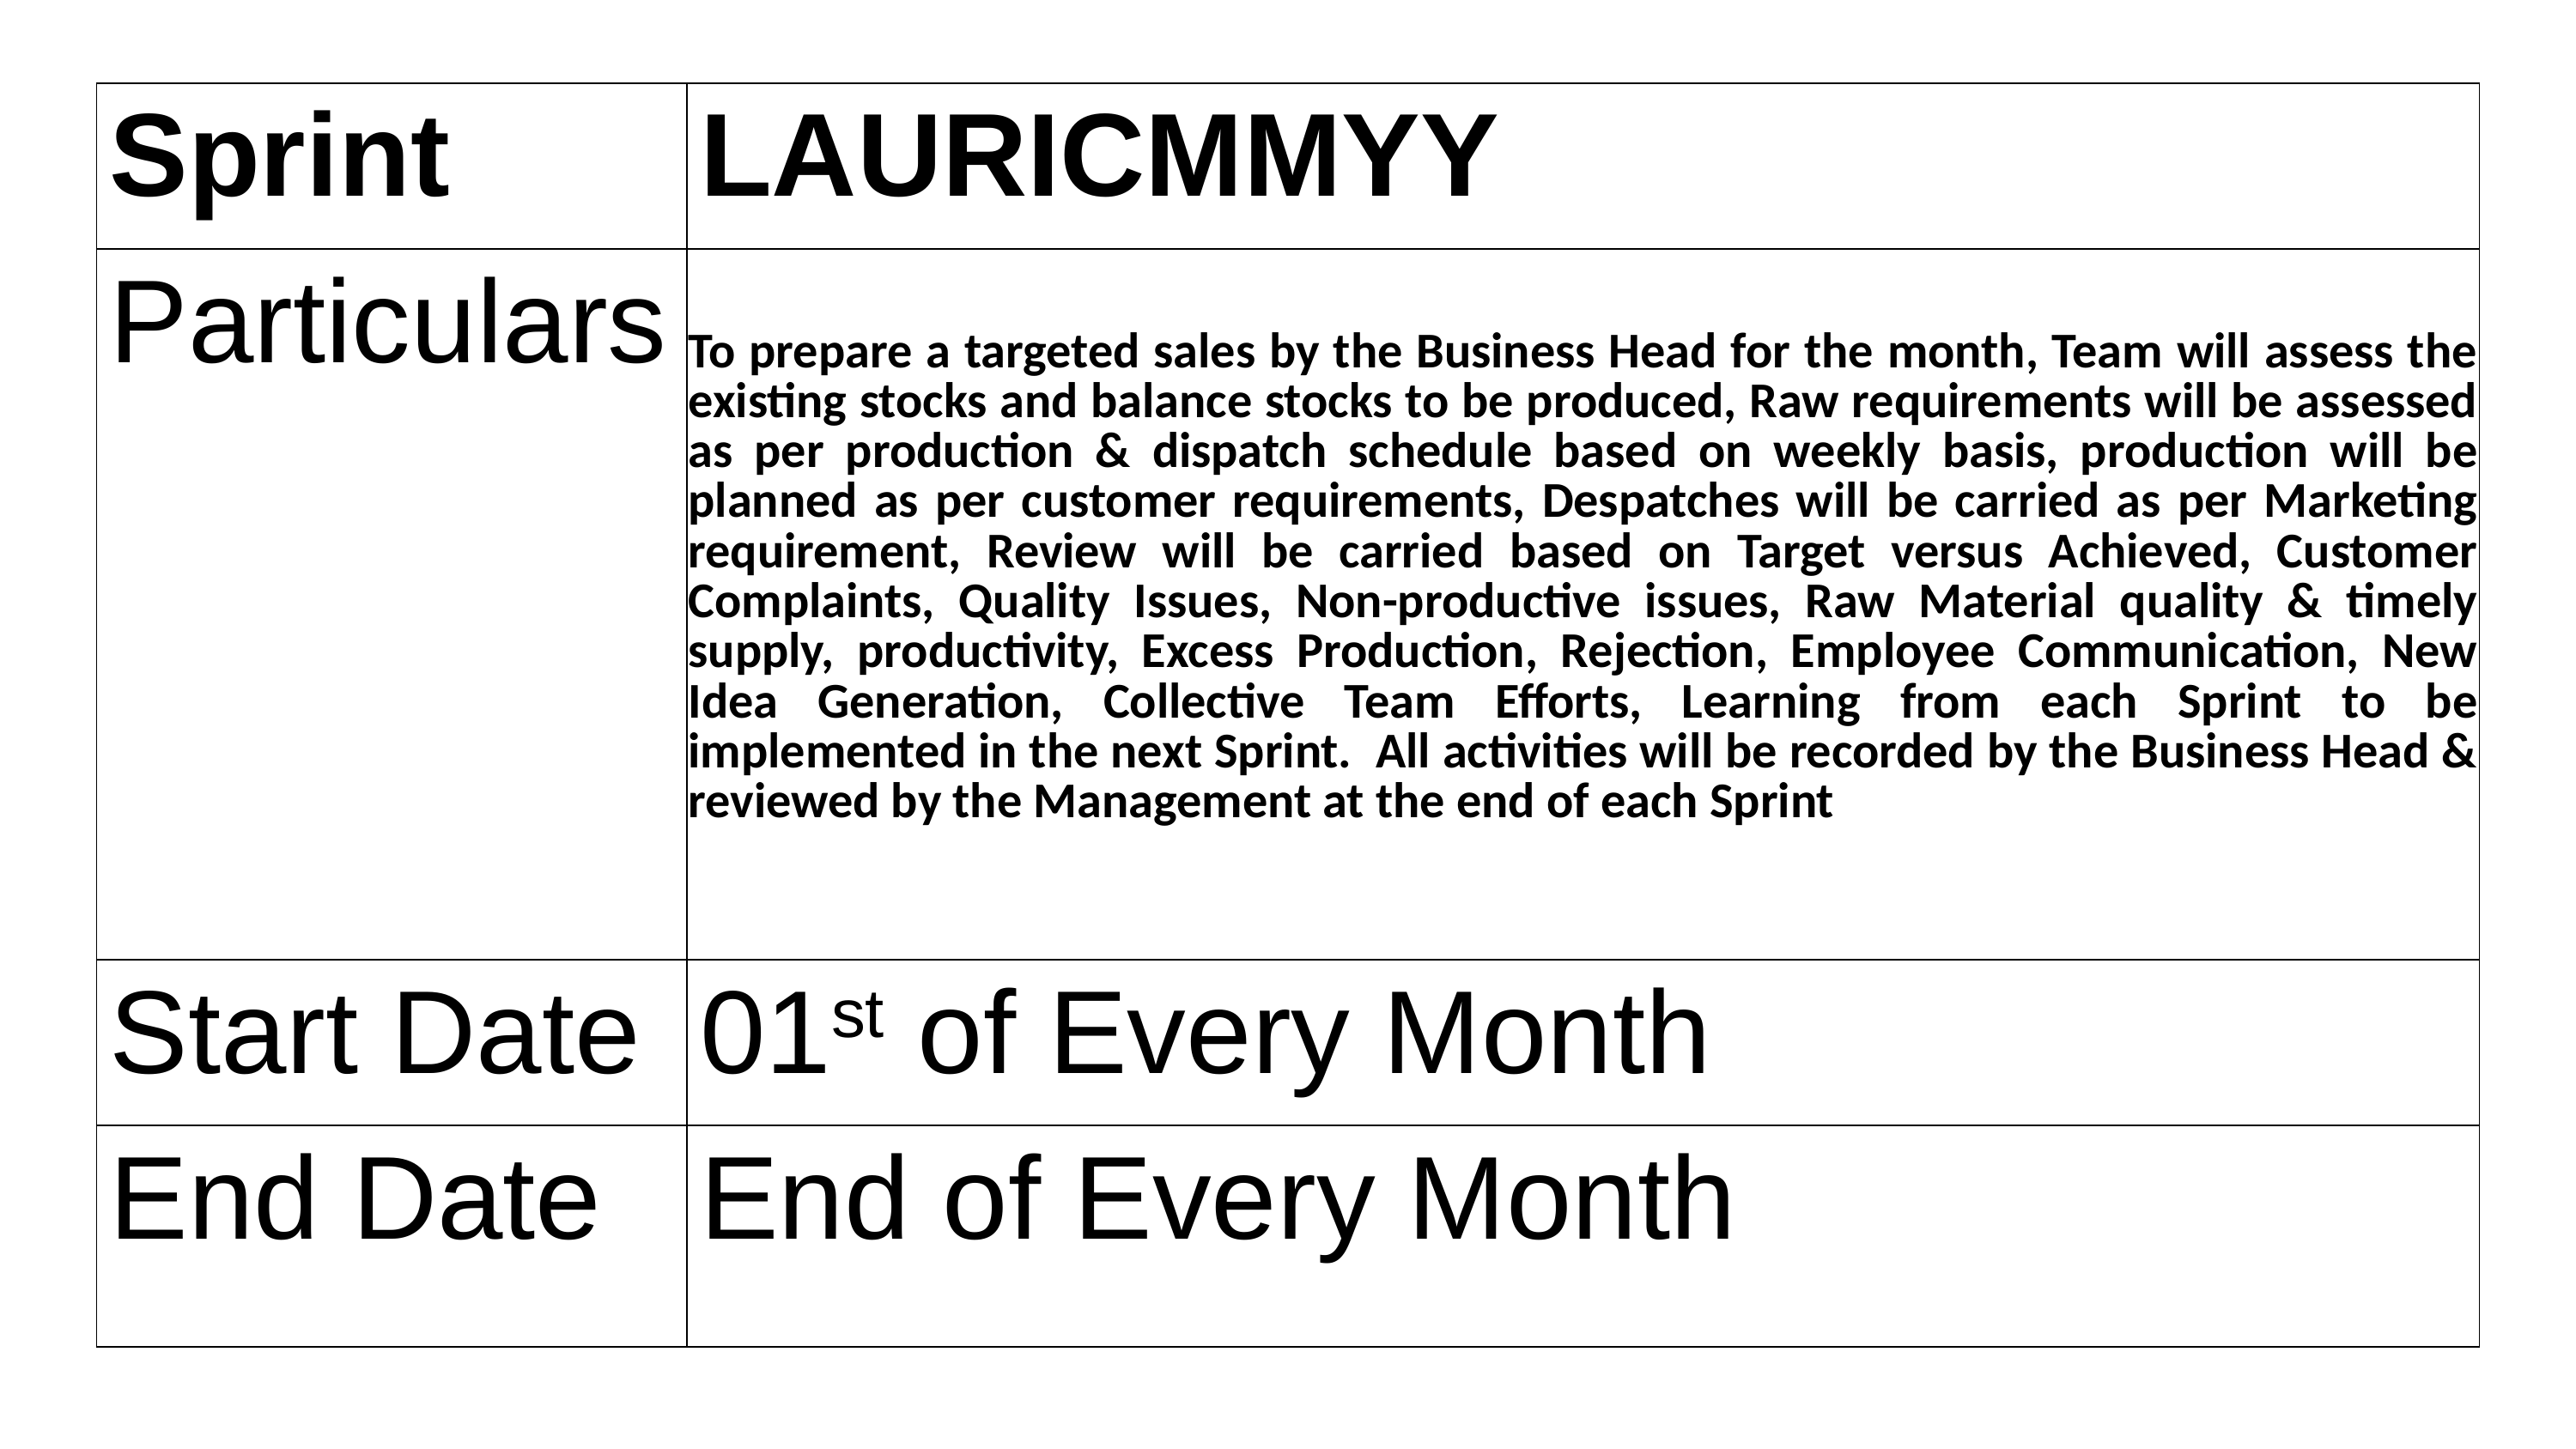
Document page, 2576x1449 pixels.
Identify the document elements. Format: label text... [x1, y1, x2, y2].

table_header Sprint [97, 84, 686, 248]
table_cell End of Every Month [688, 1126, 2479, 1346]
table_cell 01st of Every Month [688, 961, 2479, 1125]
table_cell Start Date [97, 961, 686, 1125]
table_cell End Date [97, 1126, 686, 1346]
table_cell To prepare a targeted sales by the Business Head for the month, Team will assess the existing stocks and balance stocks to be produced, Raw requirements will be assessed as per production & dispatch schedule based on weekly basis, production will be planned as per customer requirements, Despatches will be carried as per Marketing requirement, Review will be carried based on Target versus Achieved, Customer Complaints, Quality Issues, Non-productive issues, Raw Material quality & timely supply, productivity, Excess Production, Rejection, Employee Communication, New Idea Generation, Collective Team Efforts, Learning from each Sprint to be implemented in the next Sprint. All activities will be recorded by the Business Head & reviewed by the Management at the end of each Sprint [688, 250, 2479, 959]
table_cell Particulars [97, 250, 686, 959]
table_header LAURICMMYY [688, 84, 2479, 248]
